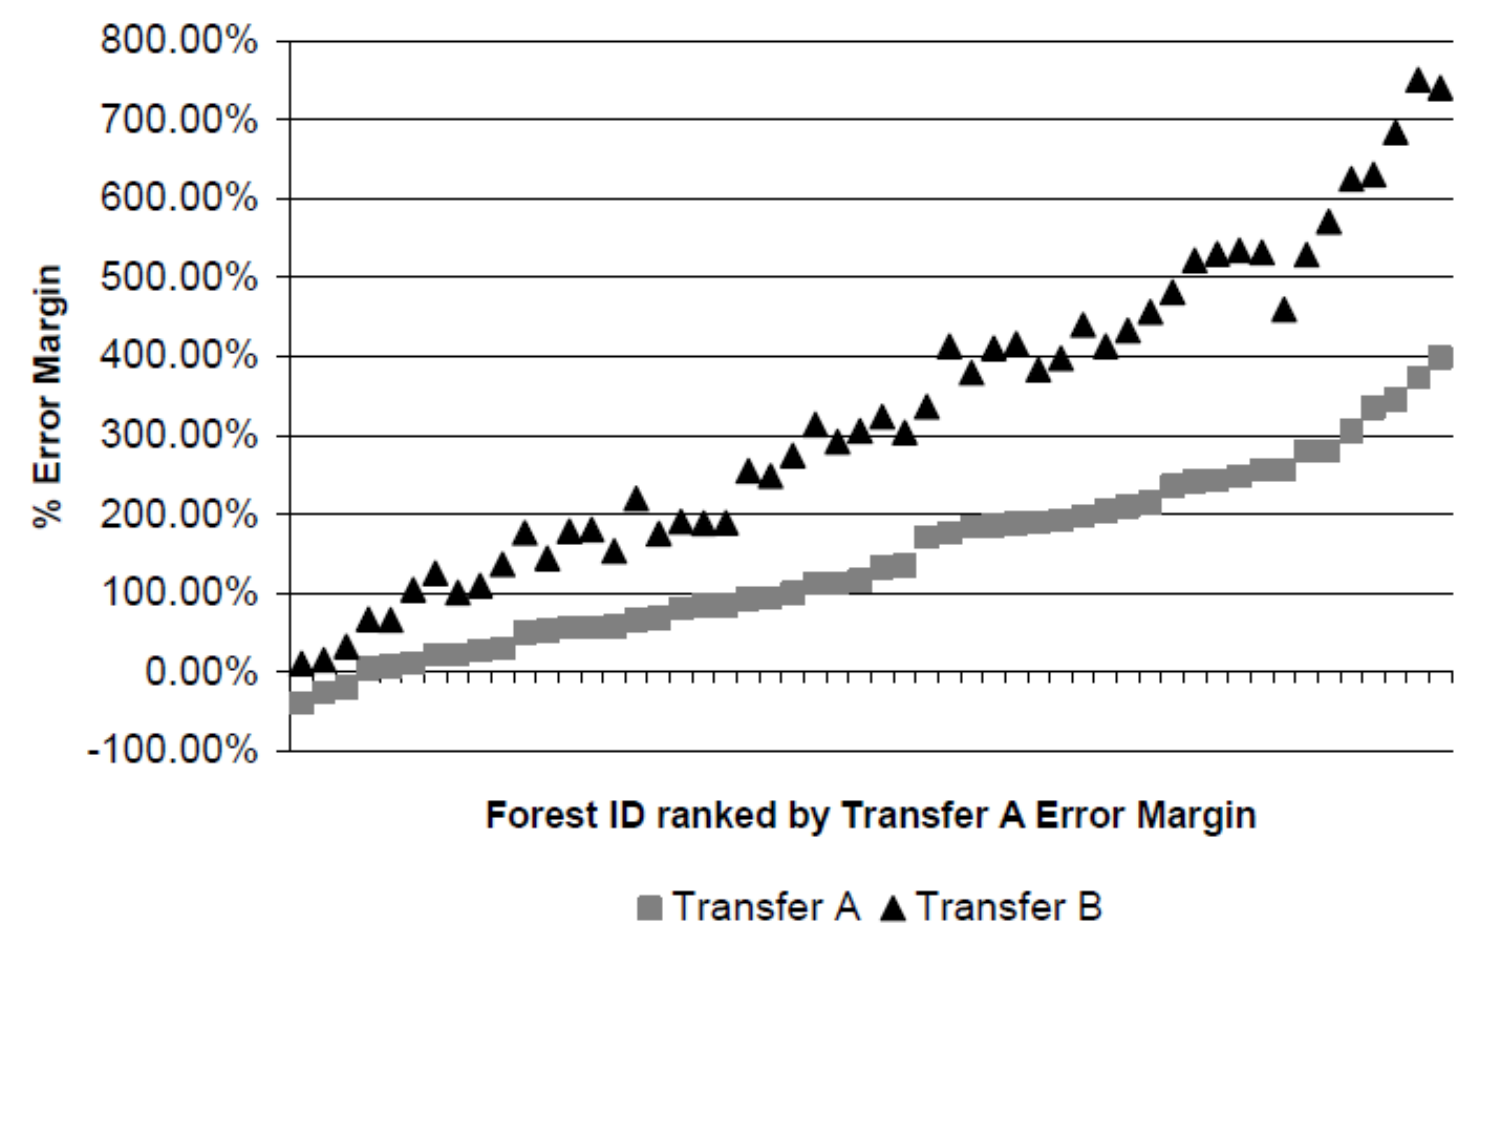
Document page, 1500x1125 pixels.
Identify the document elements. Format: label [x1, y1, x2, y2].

picture [0, 0, 1500, 945]
